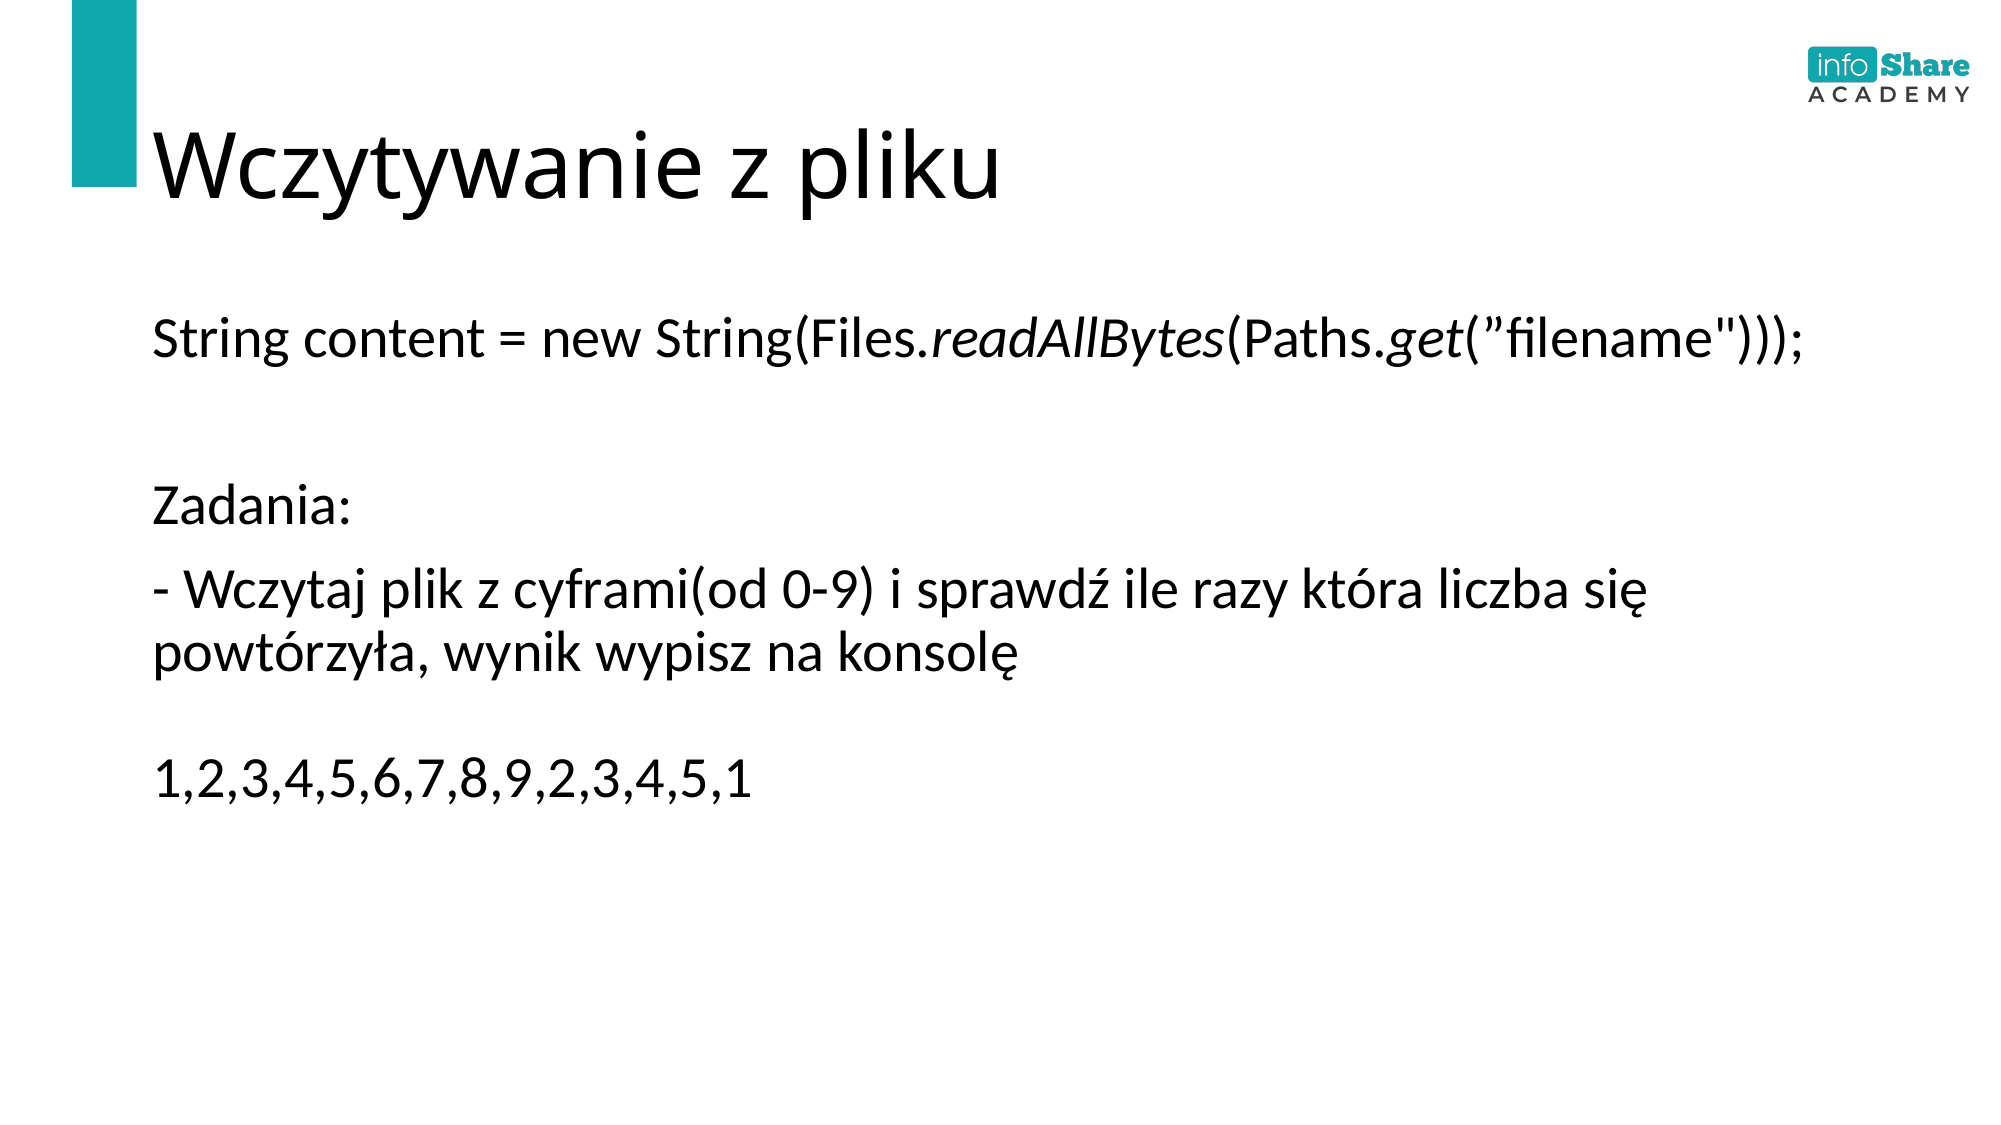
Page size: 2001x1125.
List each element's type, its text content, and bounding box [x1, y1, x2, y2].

list String content = new String(Files.readAllBytes(Paths.get(”filename"))); Zadania: - Wczytaj plik z cyframi(od 0-9) i sprawdź ile razy która liczba się powtórzyła, wynik wypisz na konsolę 1,2,3,4,5,6,7,8,9,2,3,4,5,1 [137, 299, 1863, 1014]
title Wczytywanie z pliku [137, 59, 1863, 278]
picture [1778, 0, 2000, 157]
text_box [71, 0, 137, 188]
